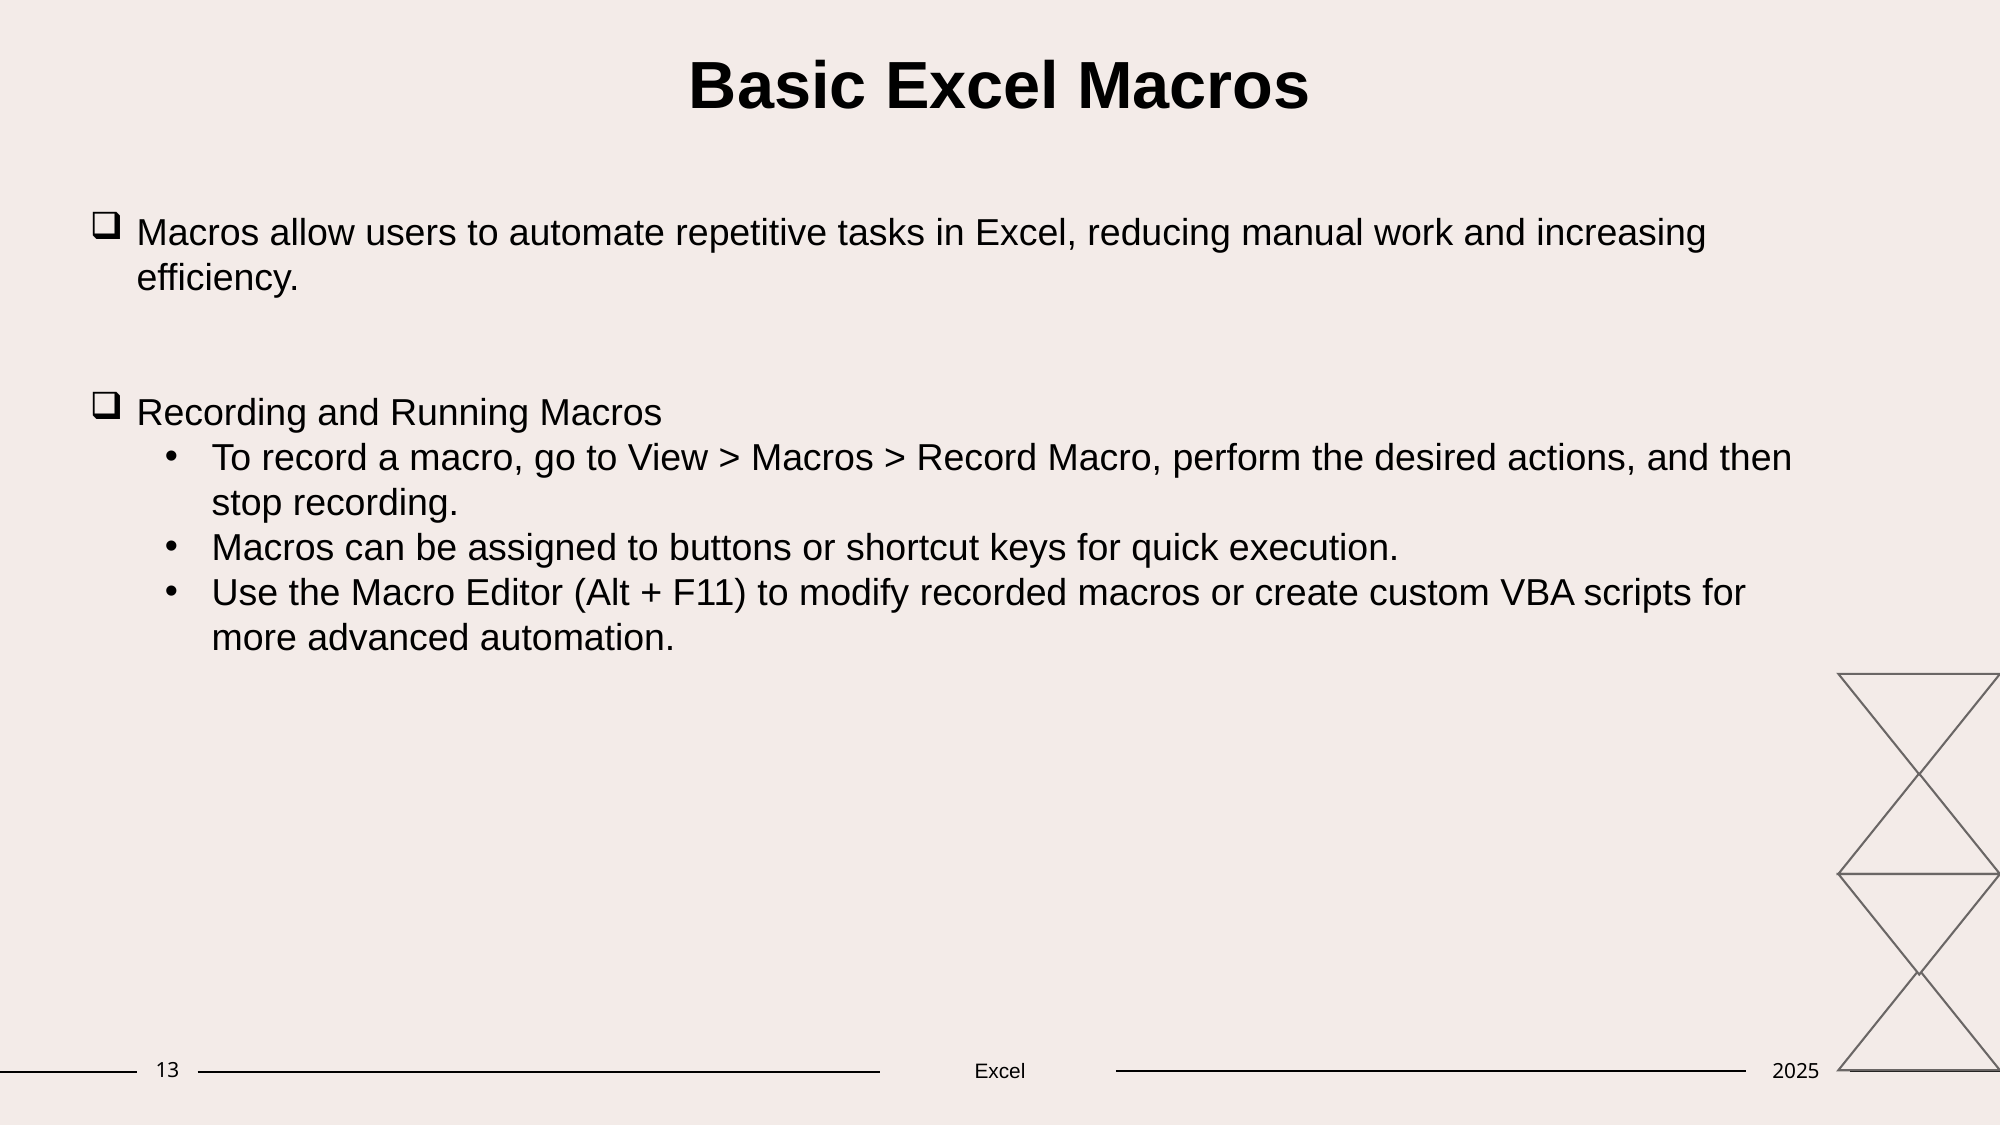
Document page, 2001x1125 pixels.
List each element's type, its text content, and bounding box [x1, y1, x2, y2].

text_box [1838, 774, 2000, 872]
slide_number 2025 [1743, 1050, 1849, 1091]
title Basic Excel Macros [187, 34, 1813, 200]
footer Excel [879, 1050, 1120, 1091]
text_box [1836, 972, 2000, 1072]
text_box Macros allow users to automate repetitive tasks in Excel, reducing manual work and increasing efficiency. Recording and Running Macros To record a macro, go to View > Macros > Record Macro, perform the desired actions, and then stop recording. Macros can be assigned to buttons or shortcut keys for quick execution. Use the Macro Editor (Alt + F11) to modify recorded macros or create custom VBA scripts for more advanced automation. [0, 200, 1813, 666]
text_box [1836, 672, 2000, 777]
text_box [1836, 872, 2000, 977]
slide_number 13 [137, 1050, 198, 1091]
